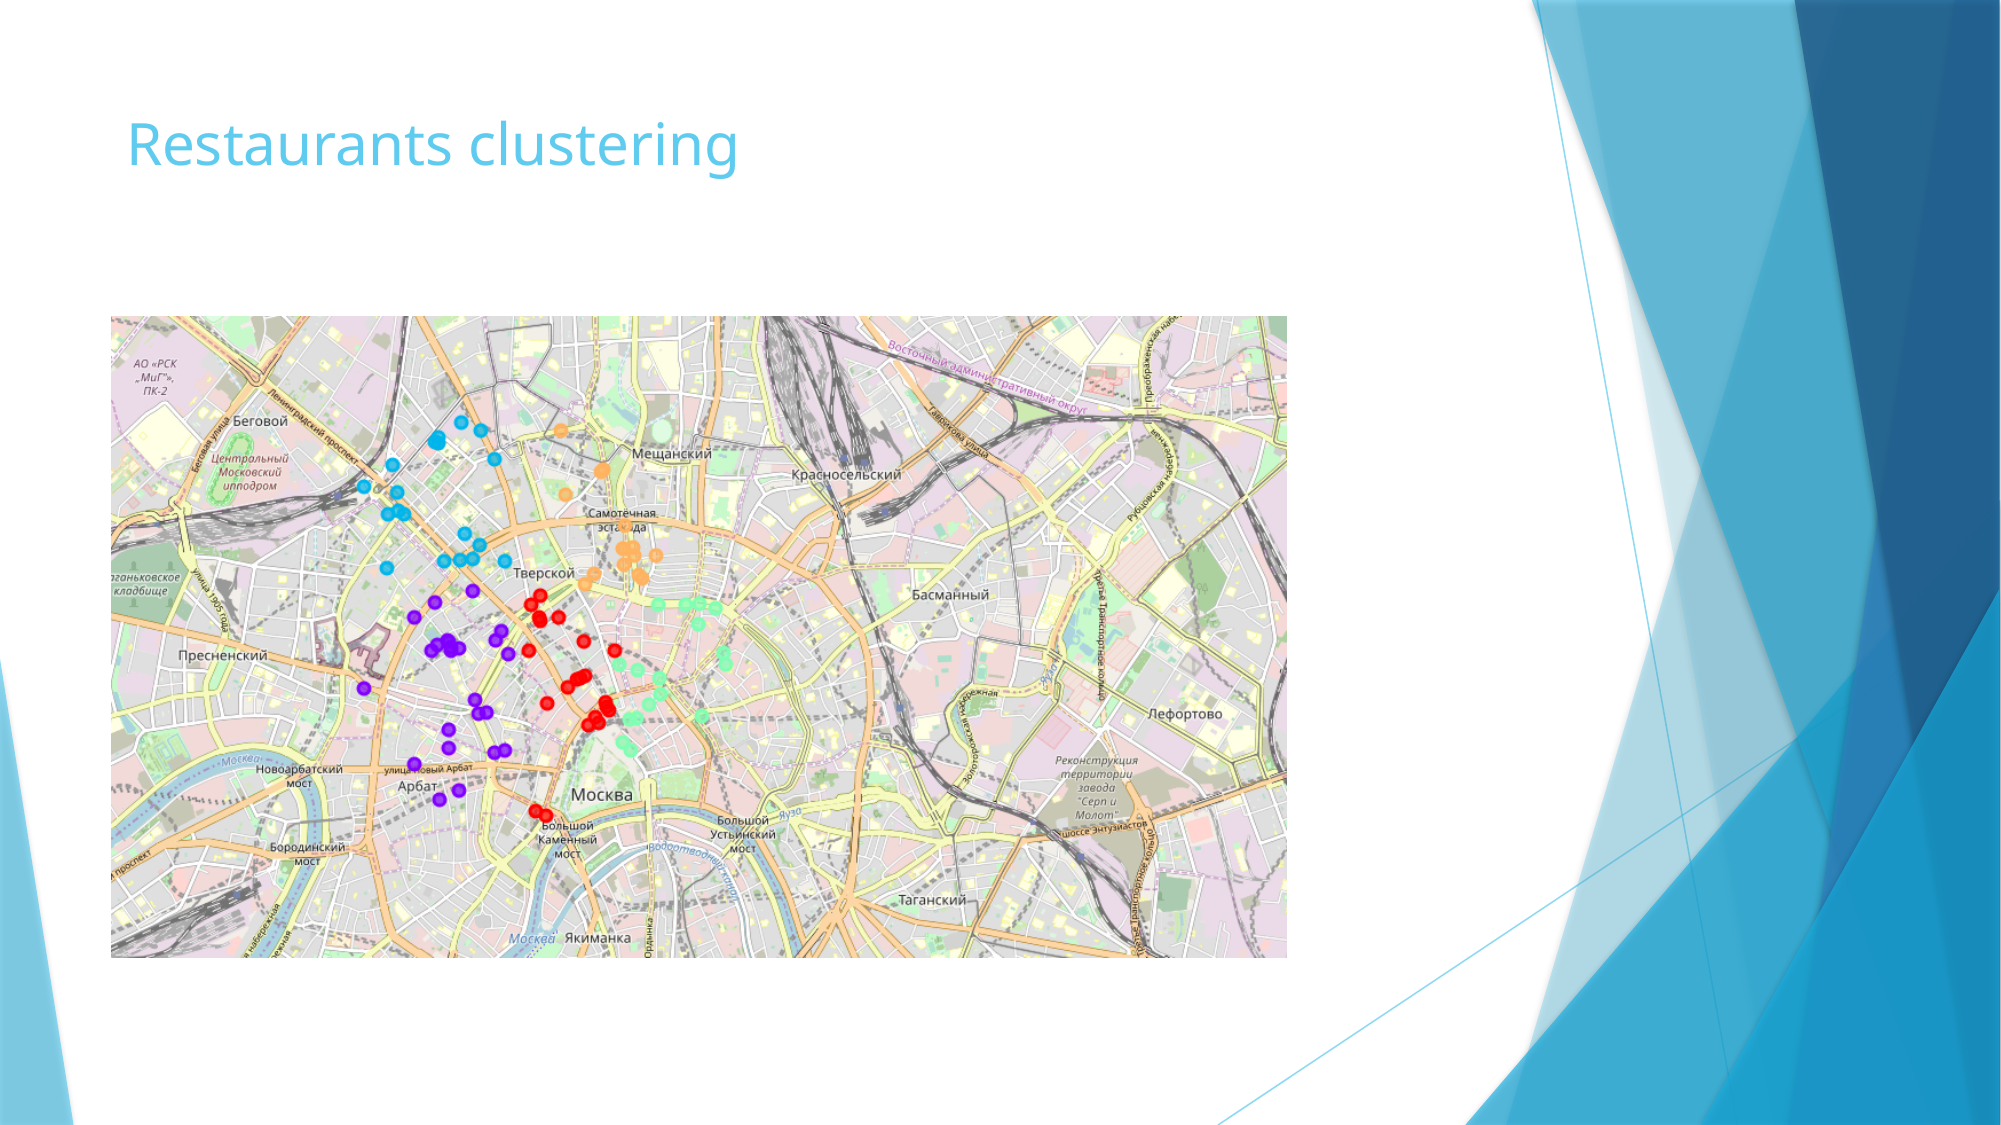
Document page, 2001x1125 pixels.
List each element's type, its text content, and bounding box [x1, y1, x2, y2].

picture [110, 316, 1288, 959]
title Restaurants clustering [111, 99, 1522, 317]
